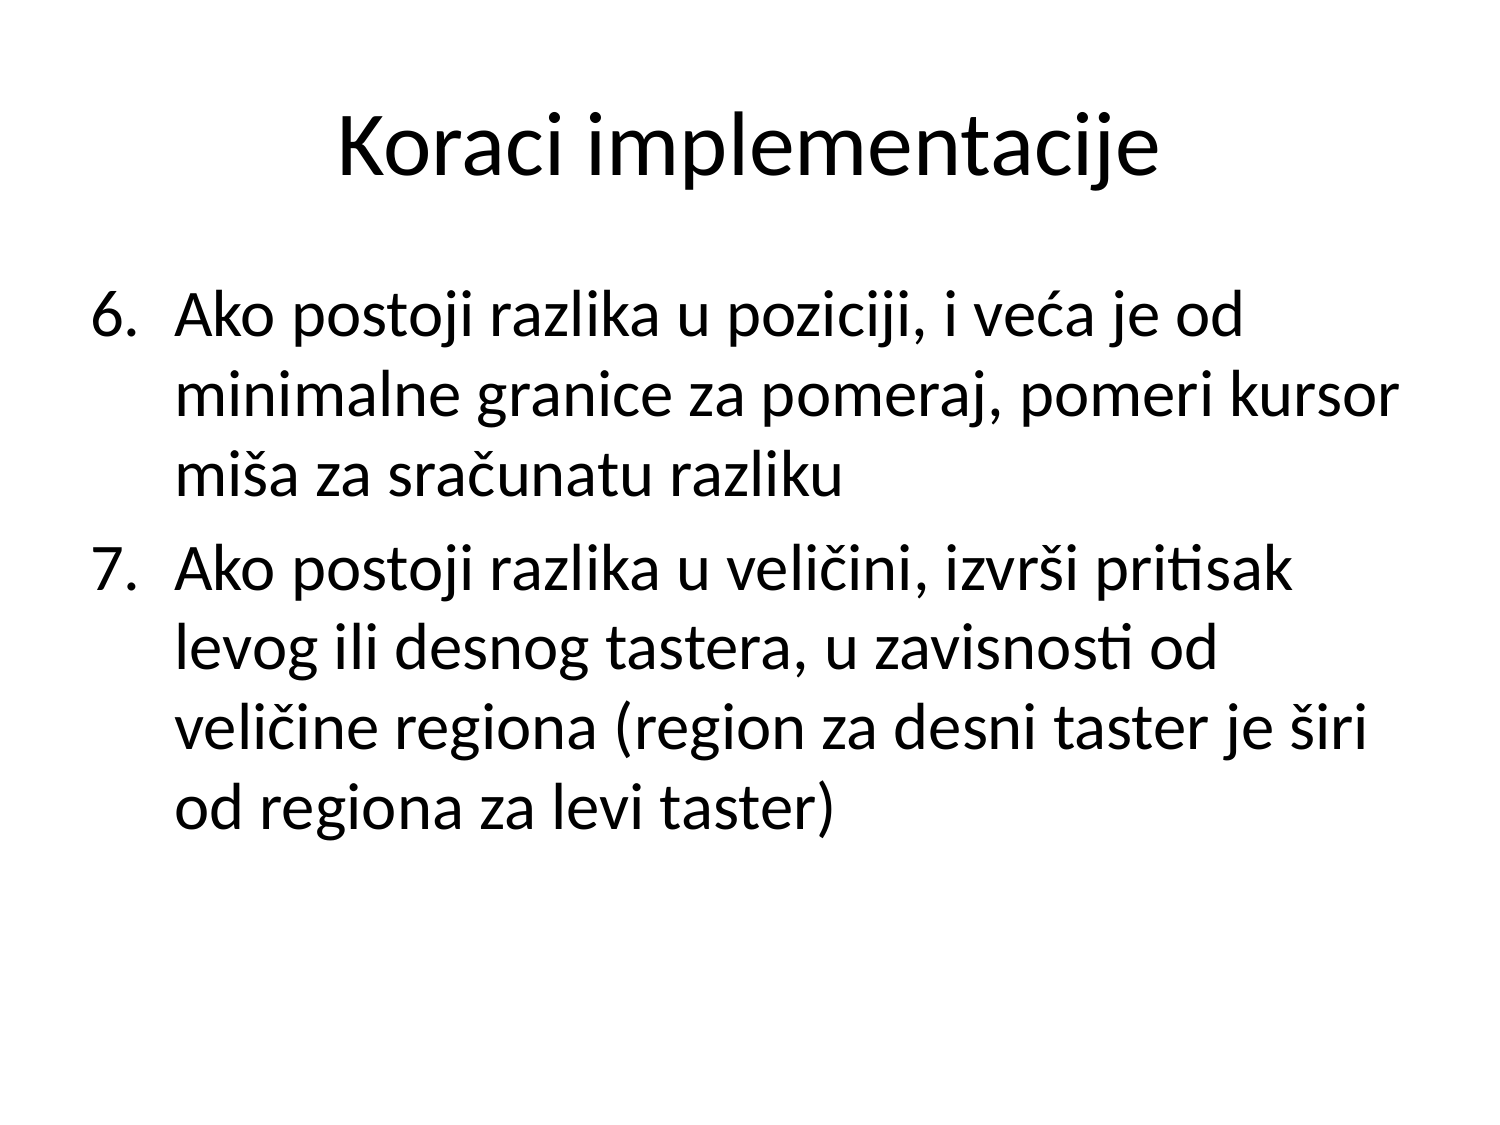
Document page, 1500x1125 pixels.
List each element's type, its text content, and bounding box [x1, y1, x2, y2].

title Koraci implementacije [75, 45, 1425, 233]
list Ako postoji razlika u poziciji, i veća je od minimalne granice za pomeraj, pomeri kursor miša za sračunatu razliku Ako postoji razlika u veličini, izvrši pritisak levog ili desnog tastera, u zavisnosti od veličine regiona (region za desni taster je širi od regiona za levi taster) [75, 262, 1425, 1005]
